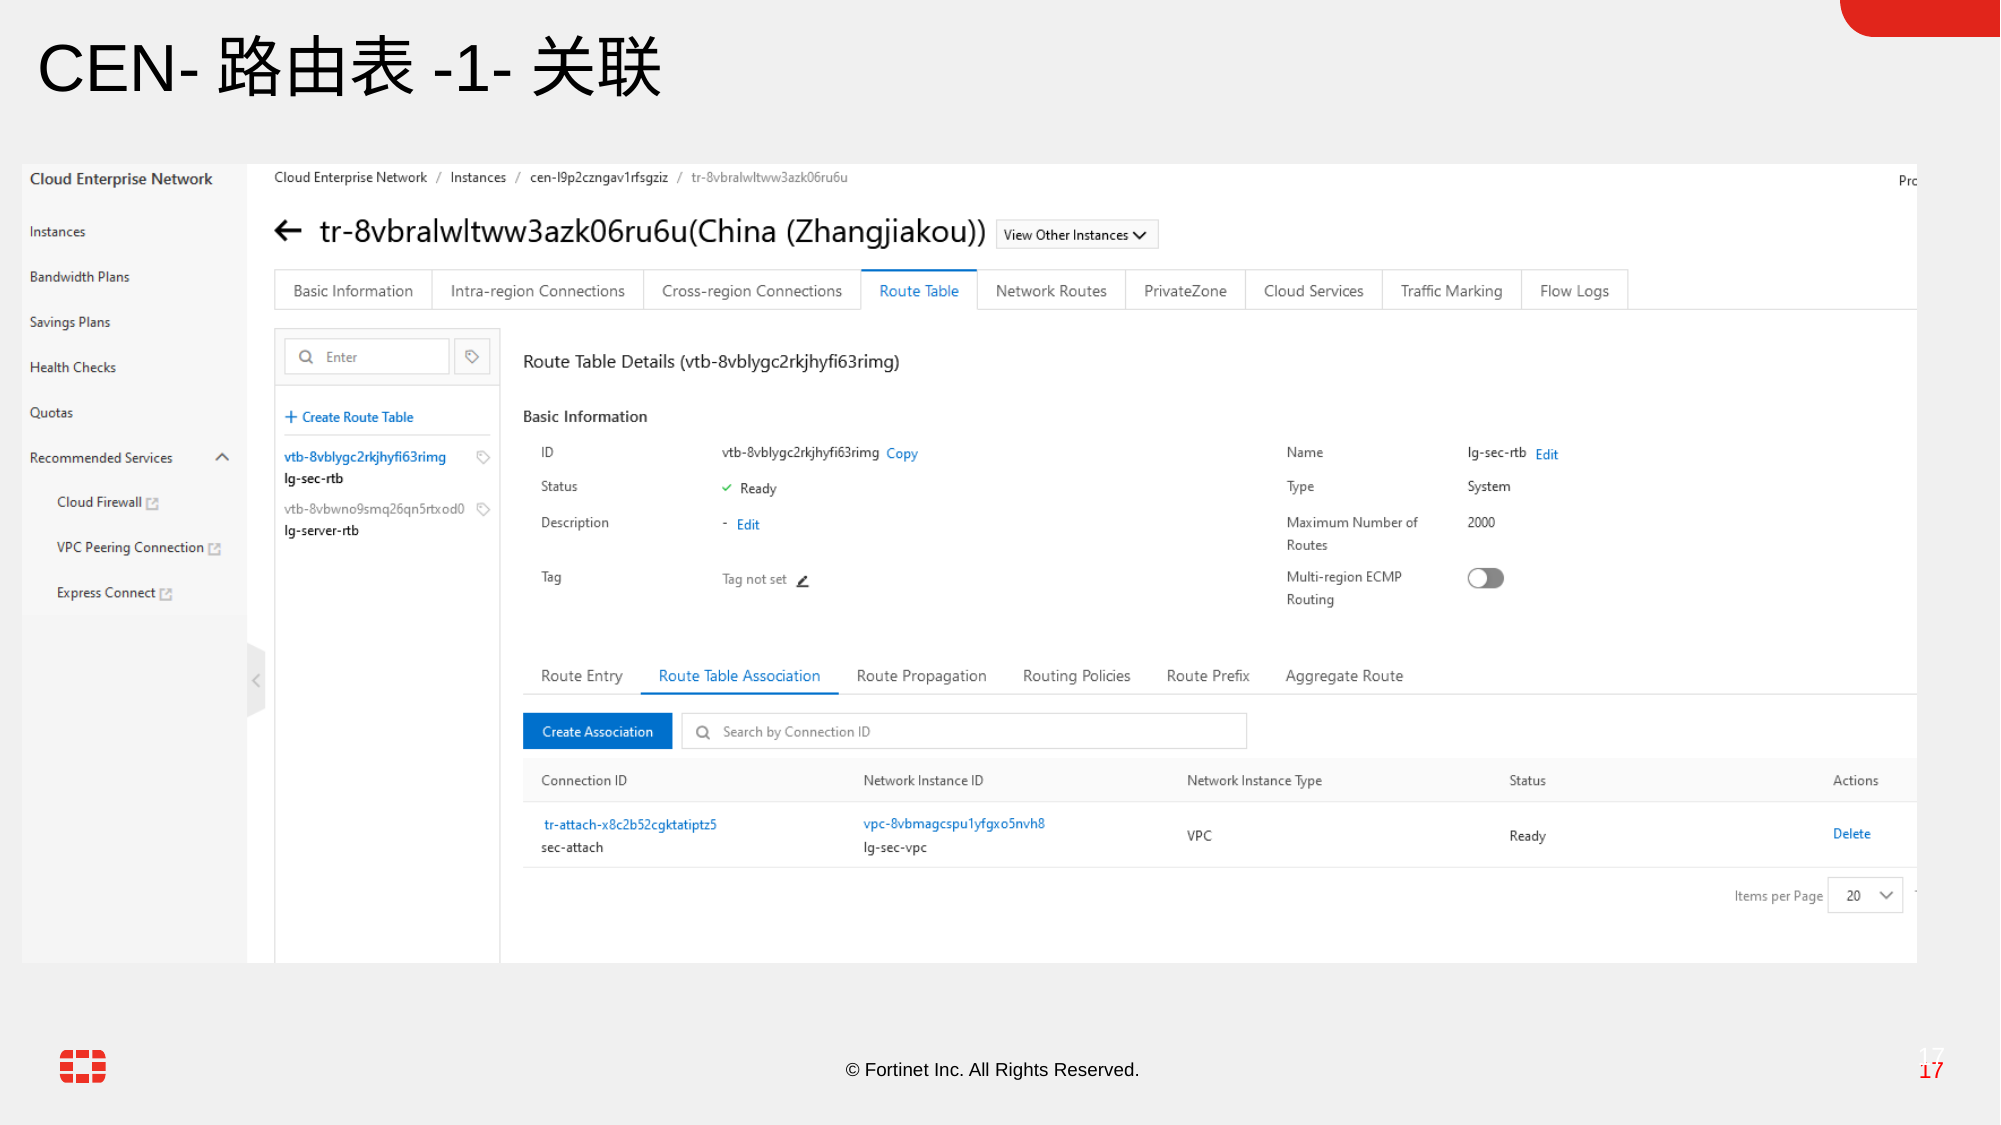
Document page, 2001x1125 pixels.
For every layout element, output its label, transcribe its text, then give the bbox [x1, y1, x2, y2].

slide_number 17 [1493, 1025, 1961, 1086]
text_box CEN-路由表-1-关联 [22, 26, 1277, 114]
picture [22, 164, 1917, 963]
